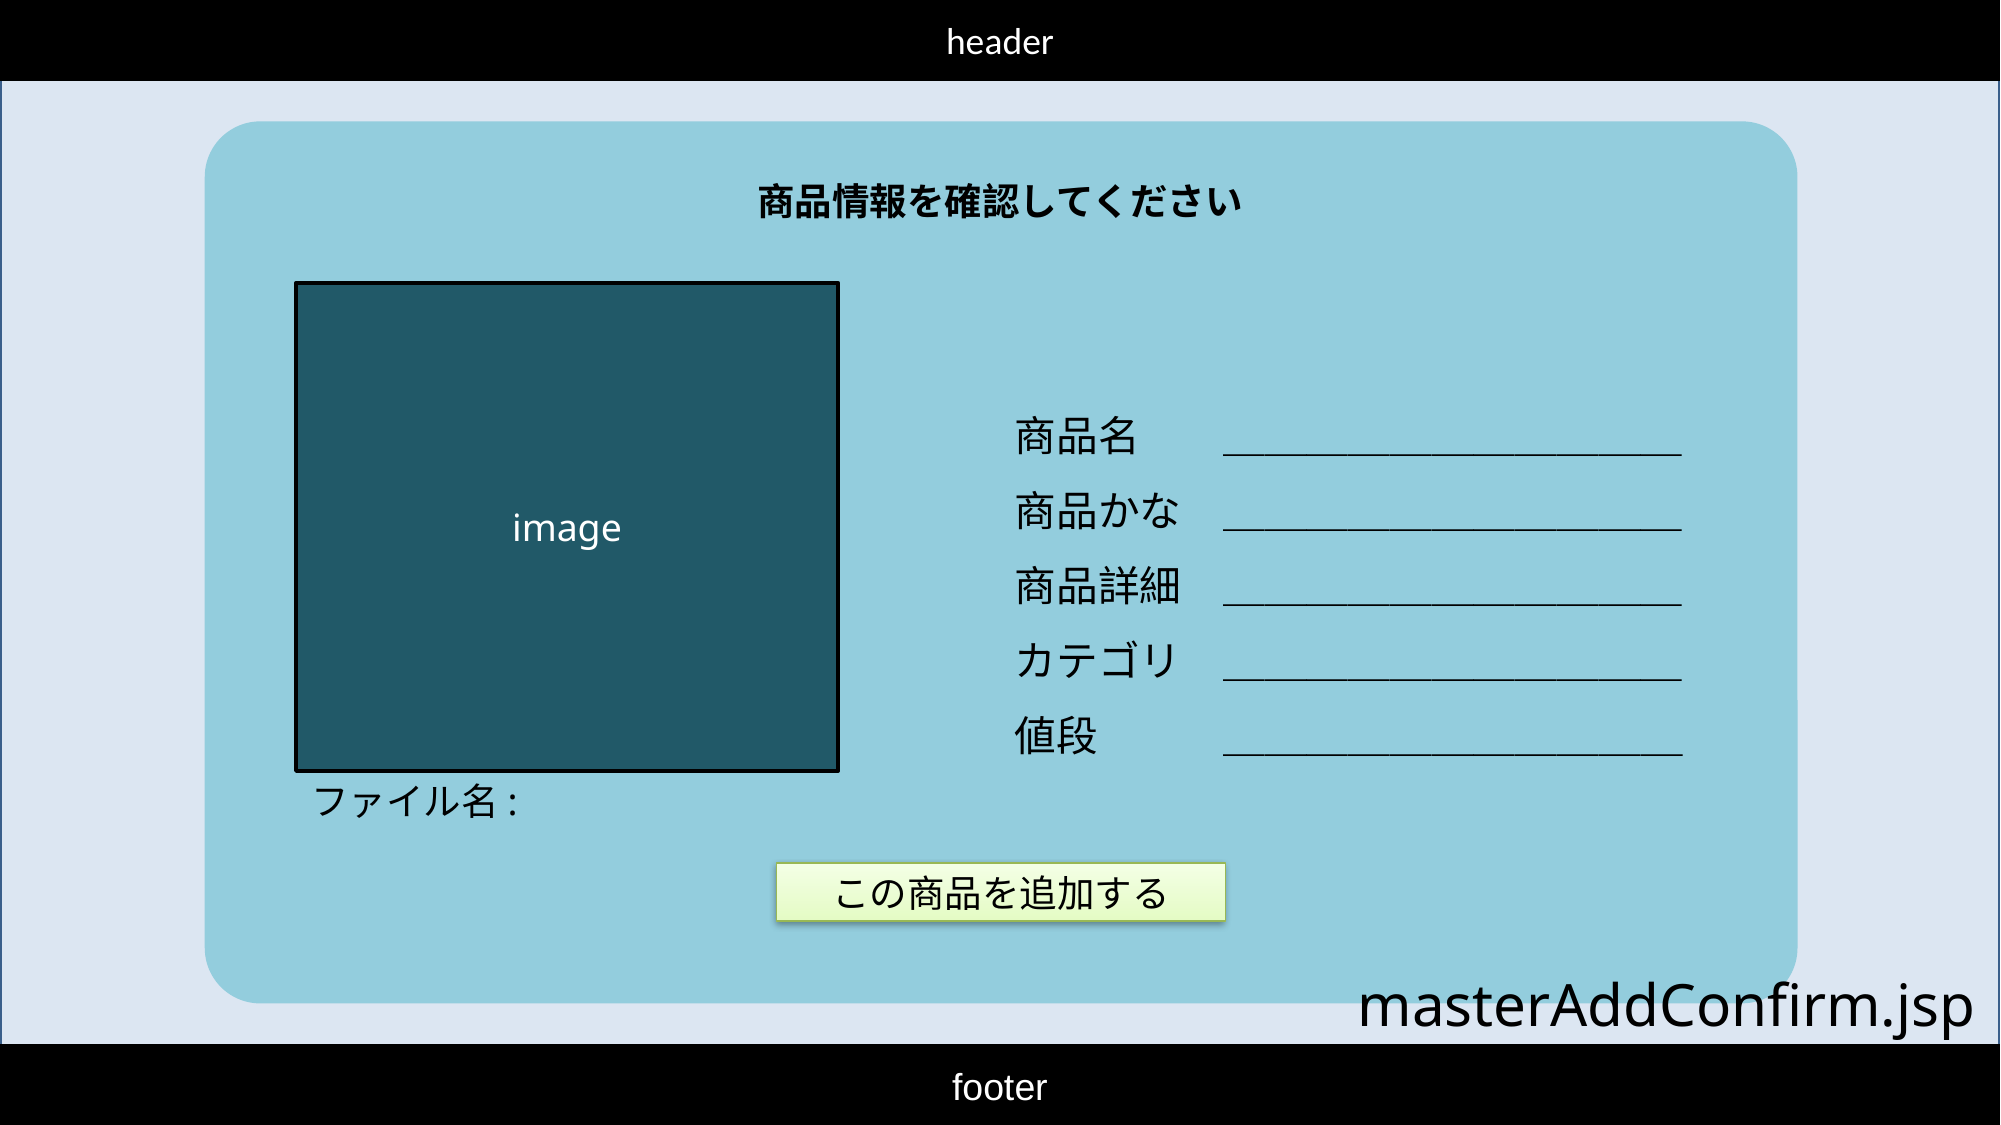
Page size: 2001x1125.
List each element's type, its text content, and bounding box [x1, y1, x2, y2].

text_box masterAddConfirm.jsp [1342, 960, 2000, 1046]
text_box ファイル名: [296, 770, 869, 831]
text_box 商品名 ＿＿＿＿＿＿＿＿＿＿＿ 商品かな ＿＿＿＿＿＿＿＿＿＿＿ 商品詳細 ＿＿＿＿＿＿＿＿＿＿＿ カテゴリ ＿＿＿＿＿＿＿＿＿＿＿ 値段 ＿＿＿＿＿＿＿＿＿＿＿ [999, 377, 1755, 767]
text_box 商品情報を確認してください [495, 170, 1505, 230]
text_box image [294, 281, 840, 773]
text_box [0, 81, 2000, 1044]
text_box footer [0, 1044, 2000, 1125]
text_box header [0, 0, 2000, 81]
text_box この商品を追加する [776, 862, 1226, 922]
text_box [202, 119, 1800, 1006]
